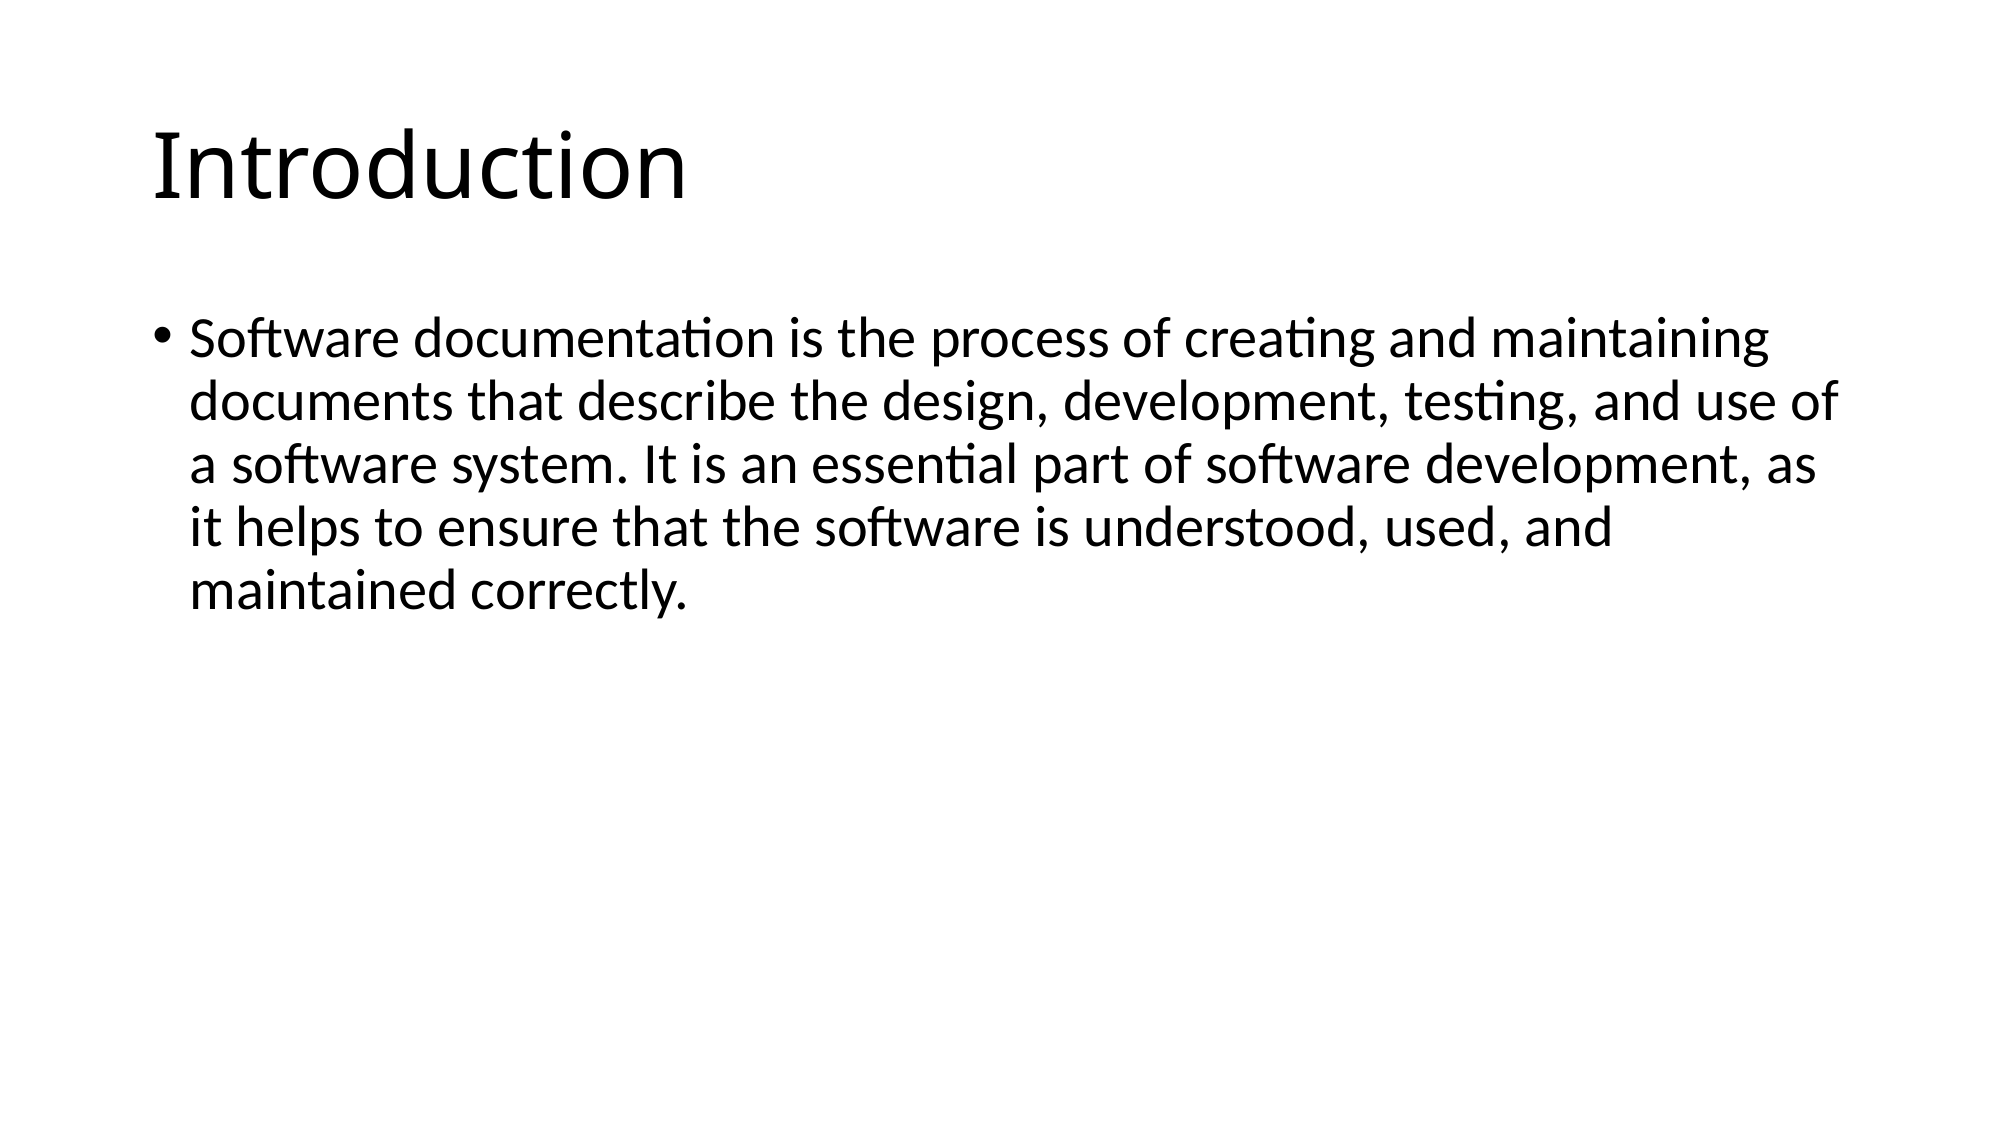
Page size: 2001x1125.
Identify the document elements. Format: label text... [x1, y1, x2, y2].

title Introduction [137, 59, 1863, 278]
list Software documentation is the process of creating and maintaining documents that describe the design, development, testing, and use of a software system. It is an essential part of software development, as it helps to ensure that the software is understood, used, and maintained correctly. [137, 299, 1863, 1014]
